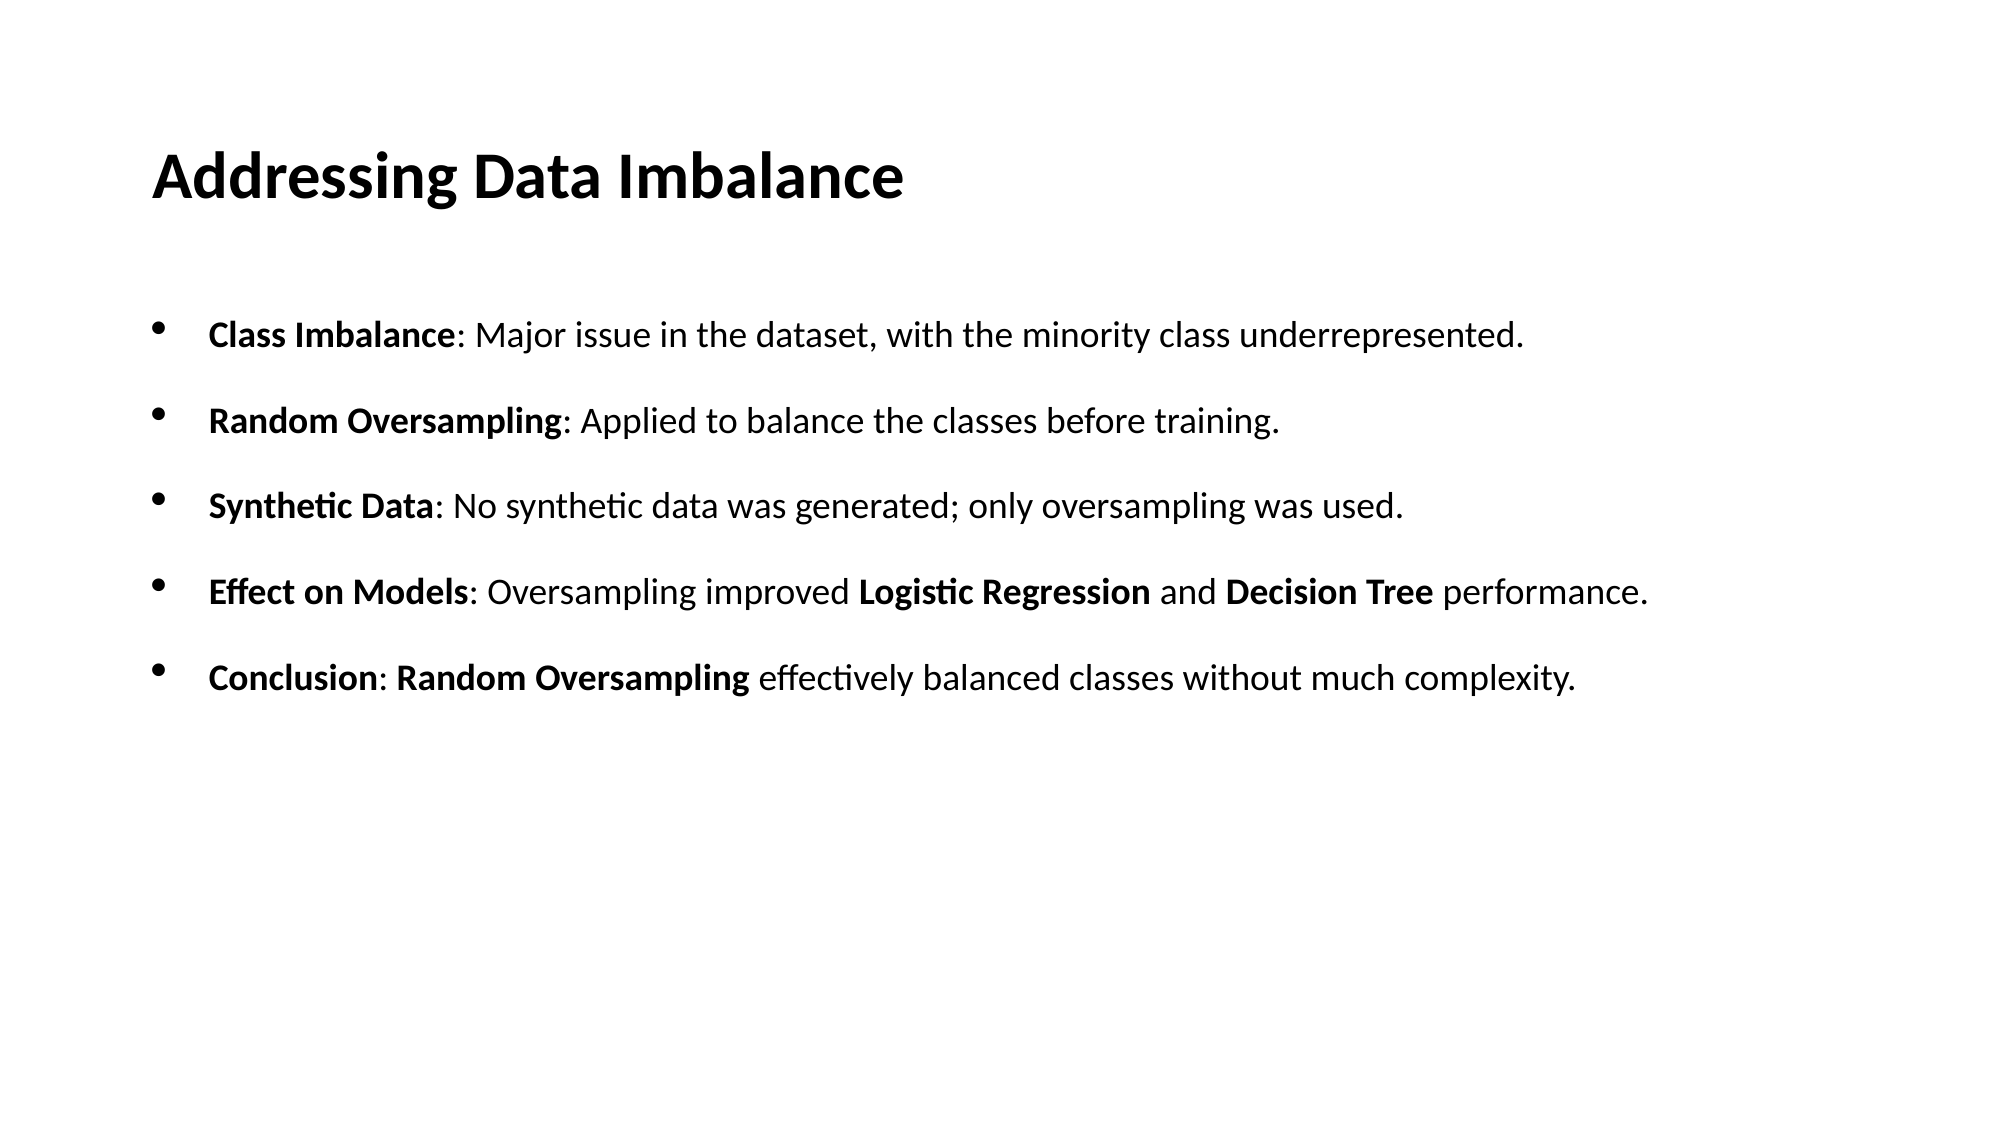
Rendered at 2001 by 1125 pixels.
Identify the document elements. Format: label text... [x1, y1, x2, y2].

title Addressing Data Imbalance [137, 59, 1863, 278]
list Class Imbalance: Major issue in the dataset, with the minority class underrepresented. Random Oversampling: Applied to balance the classes before training. Synthetic Data: No synthetic data was generated; only oversampling was used. Effect on Models: Oversampling improved Logistic Regression and Decision Tree performance. Conclusion: Random Oversampling effectively balanced classes without much complexity. [137, 299, 1863, 1014]
